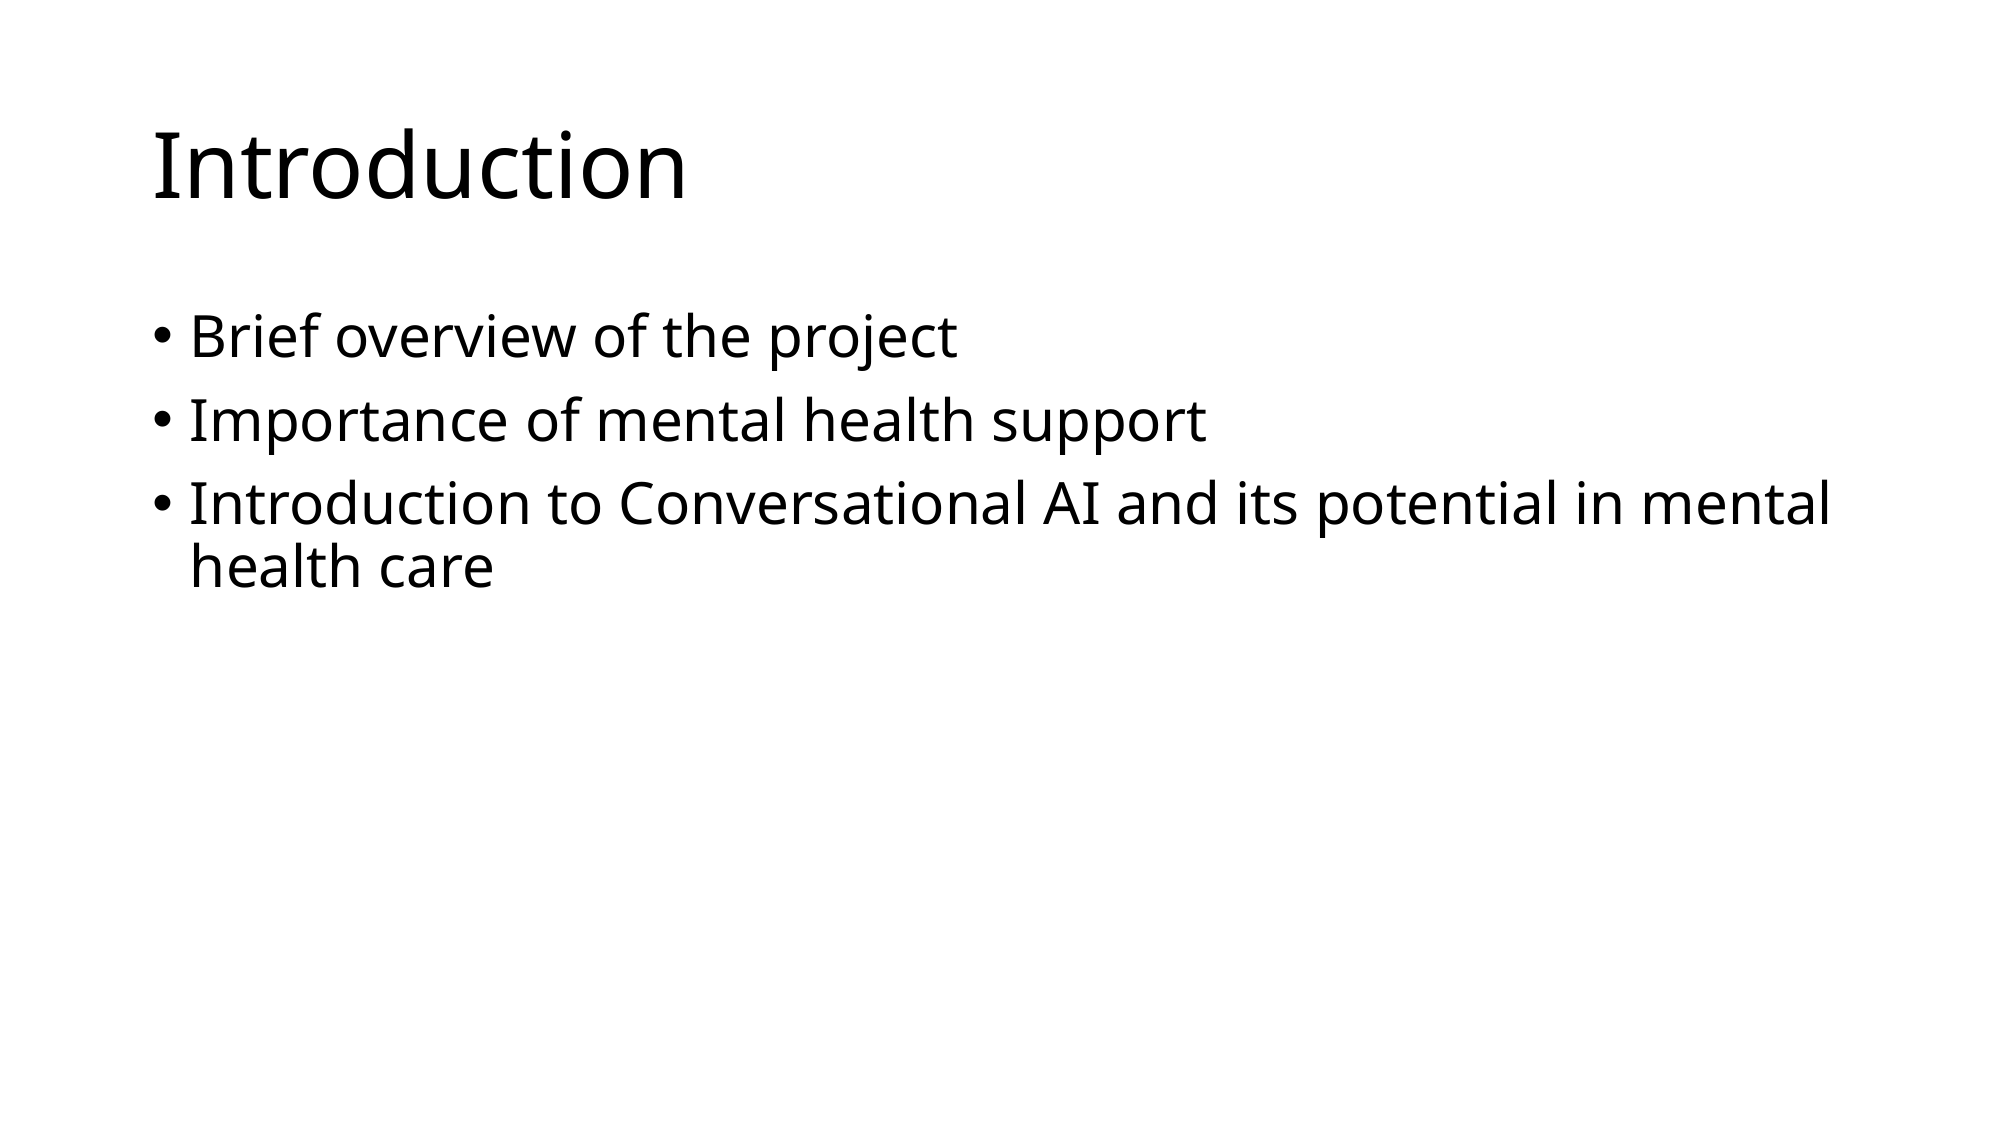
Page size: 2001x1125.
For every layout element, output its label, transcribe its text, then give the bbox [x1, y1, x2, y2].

title Introduction [137, 59, 1863, 278]
list Brief overview of the project Importance of mental health support Introduction to Conversational AI and its potential in mental health care [137, 299, 1863, 1014]
